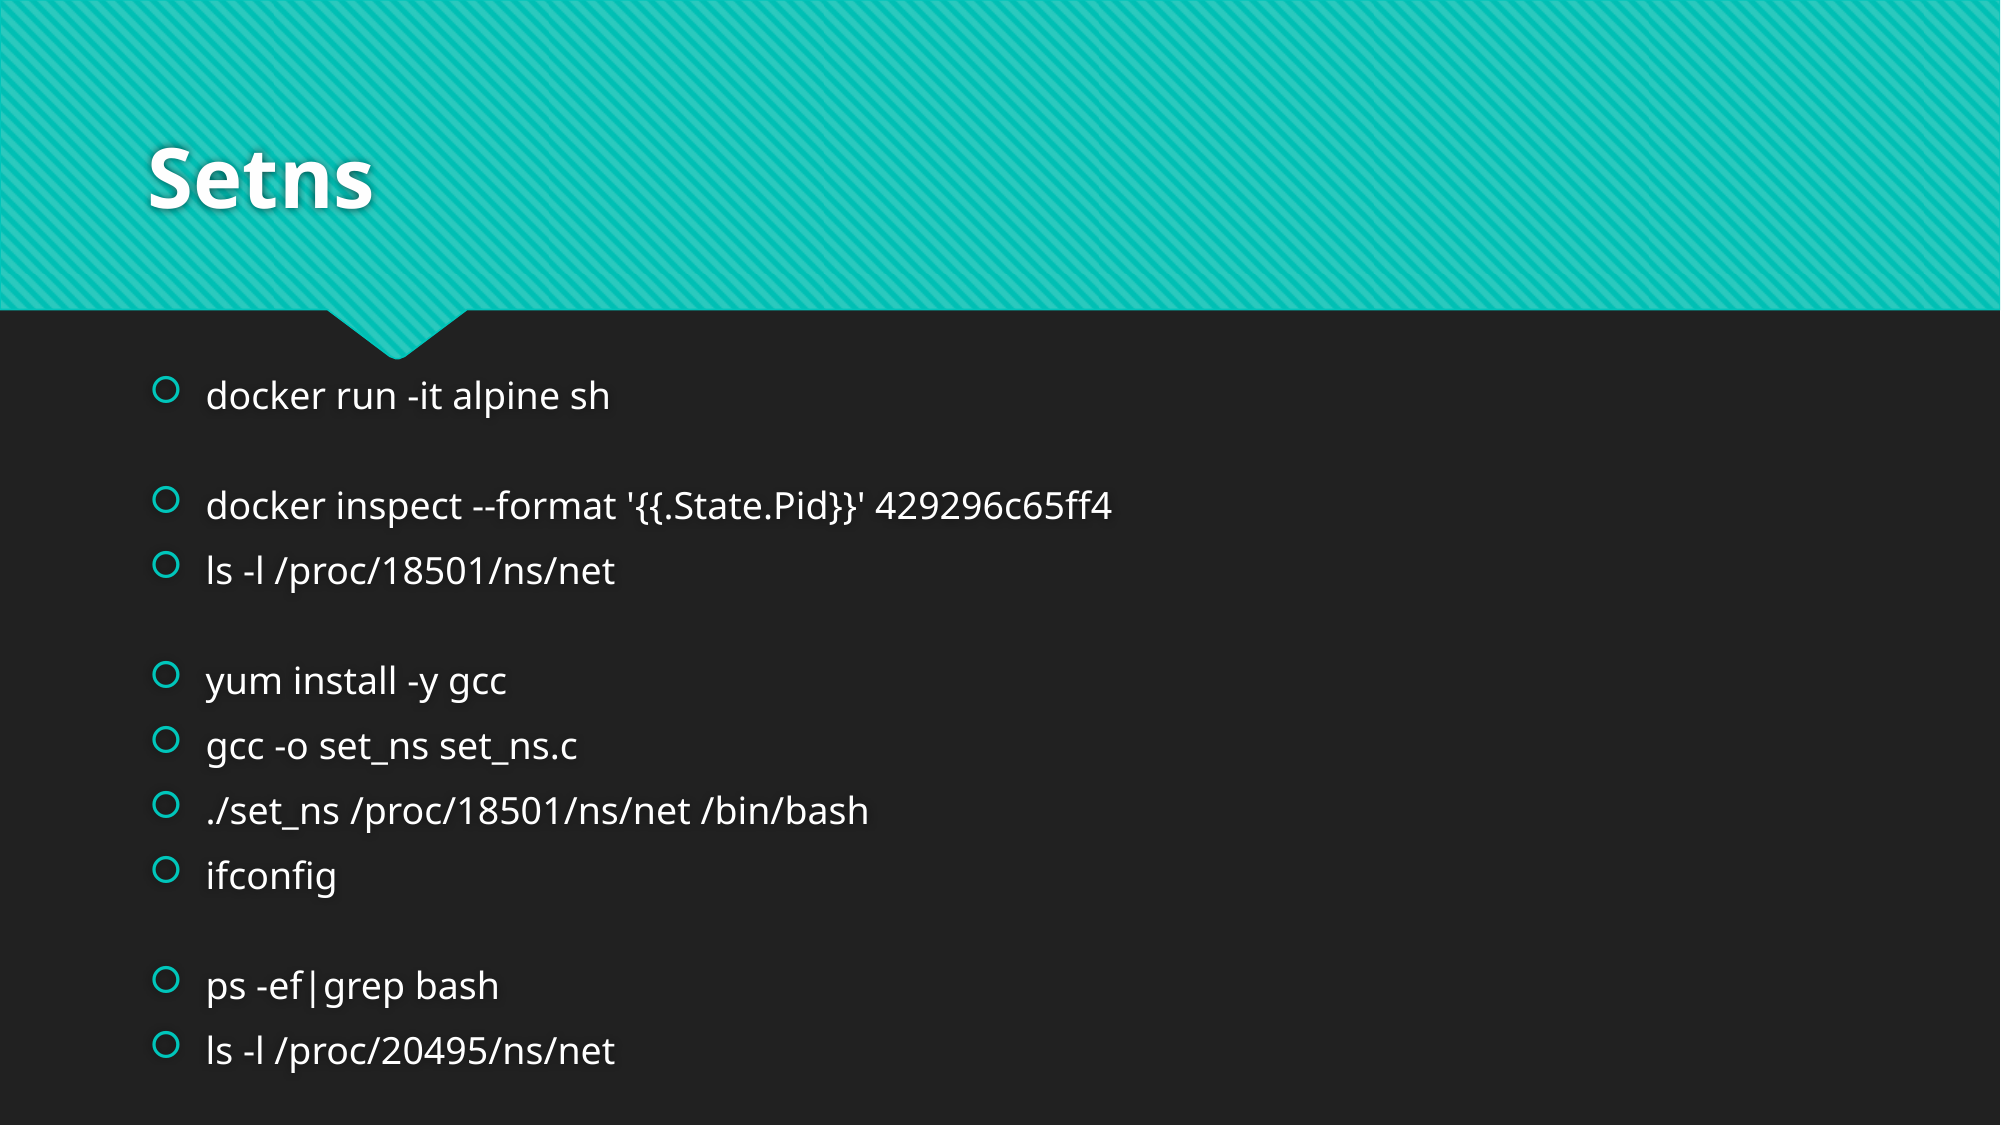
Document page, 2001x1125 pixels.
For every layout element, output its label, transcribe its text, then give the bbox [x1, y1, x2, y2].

list docker run -it alpine sh docker inspect --format '{{.State.Pid}}' 429296c65ff4 ls -l /proc/18501/ns/net yum install -y gcc gcc -o set_ns set_ns.c ./set_ns /proc/18501/ns/net /bin/bash ifconfig ps -ef|grep bash ls -l /proc/20495/ns/net [134, 364, 1866, 1125]
title Setns [132, 73, 1868, 233]
